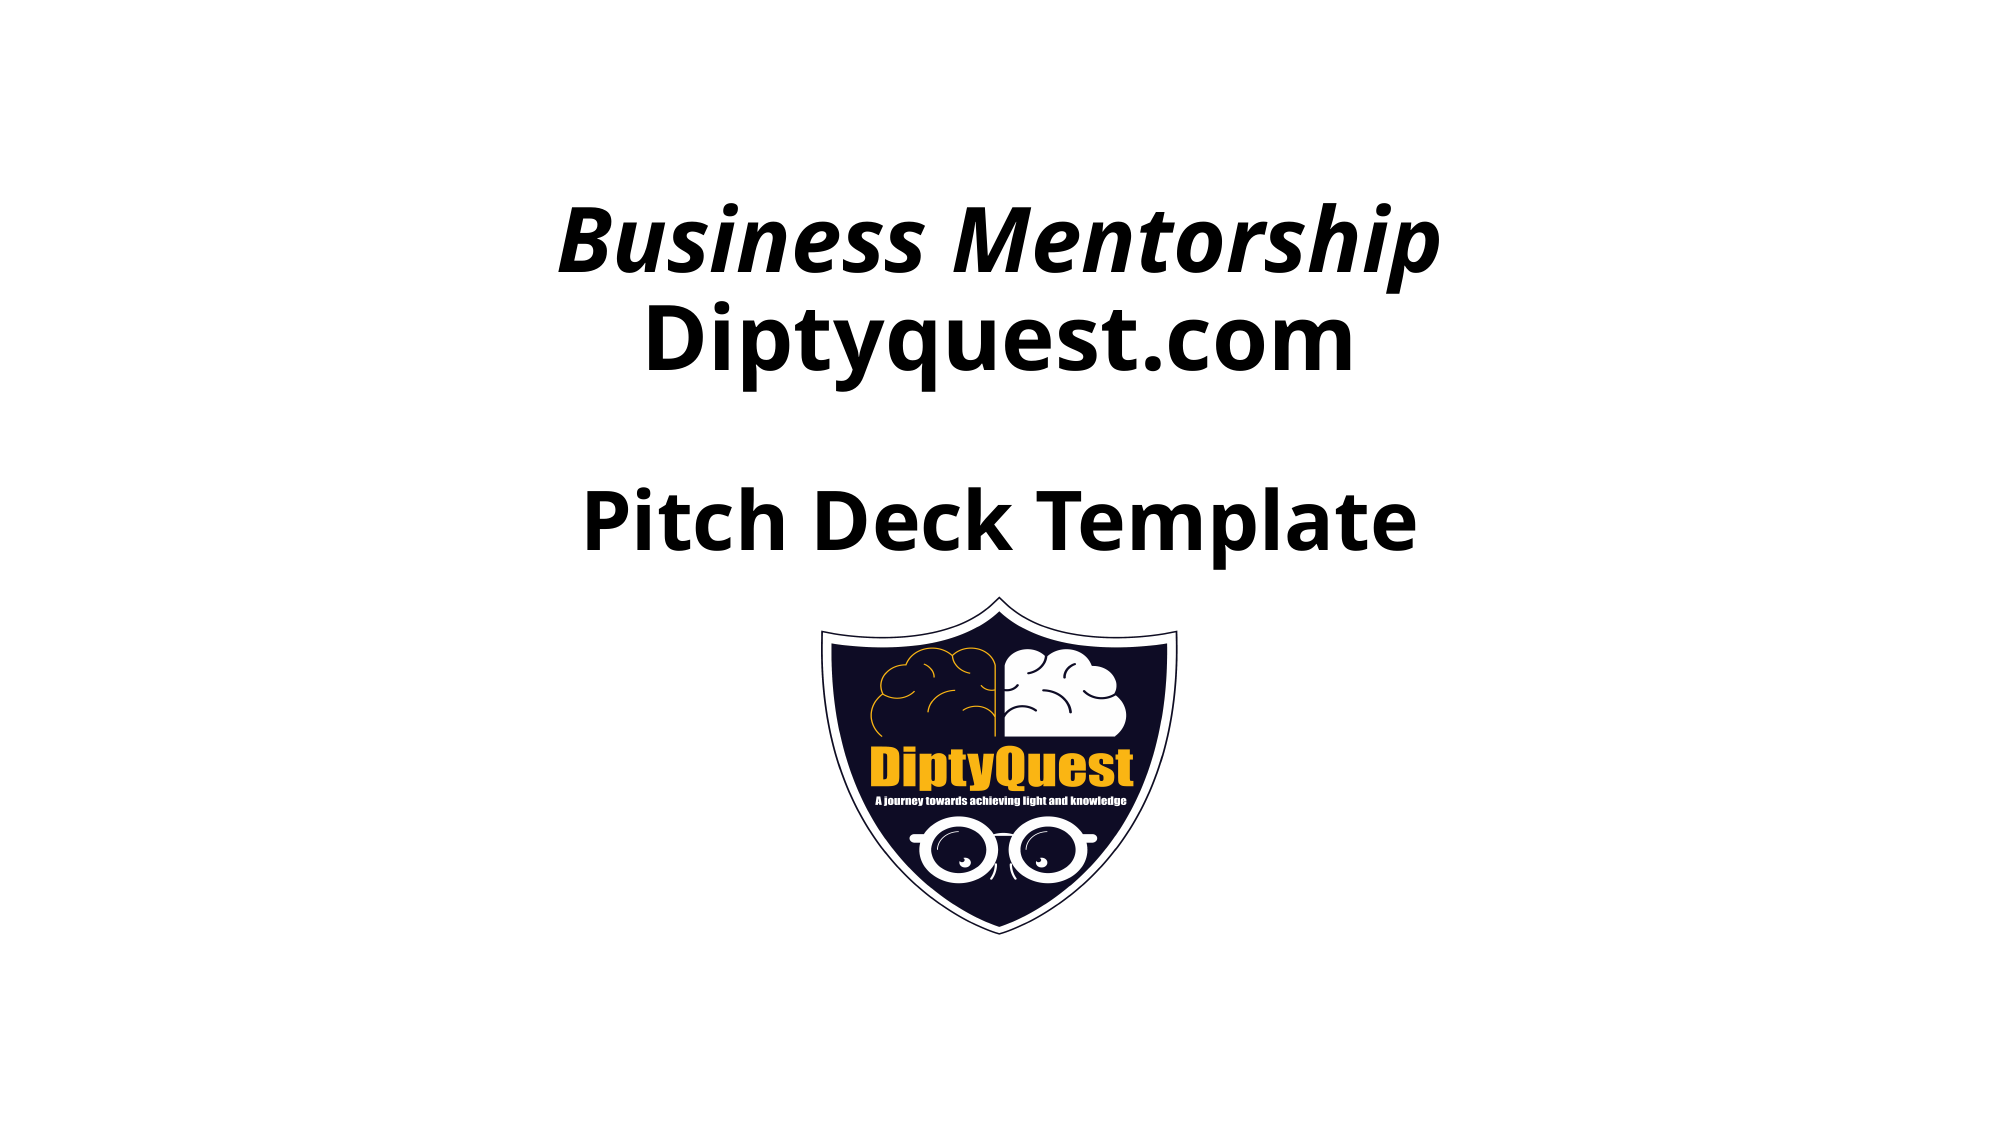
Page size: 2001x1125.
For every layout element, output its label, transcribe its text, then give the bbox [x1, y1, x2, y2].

picture [793, 590, 1207, 941]
title Business Mentorship Diptyquest.com Pitch Deck Template [249, 184, 1750, 576]
